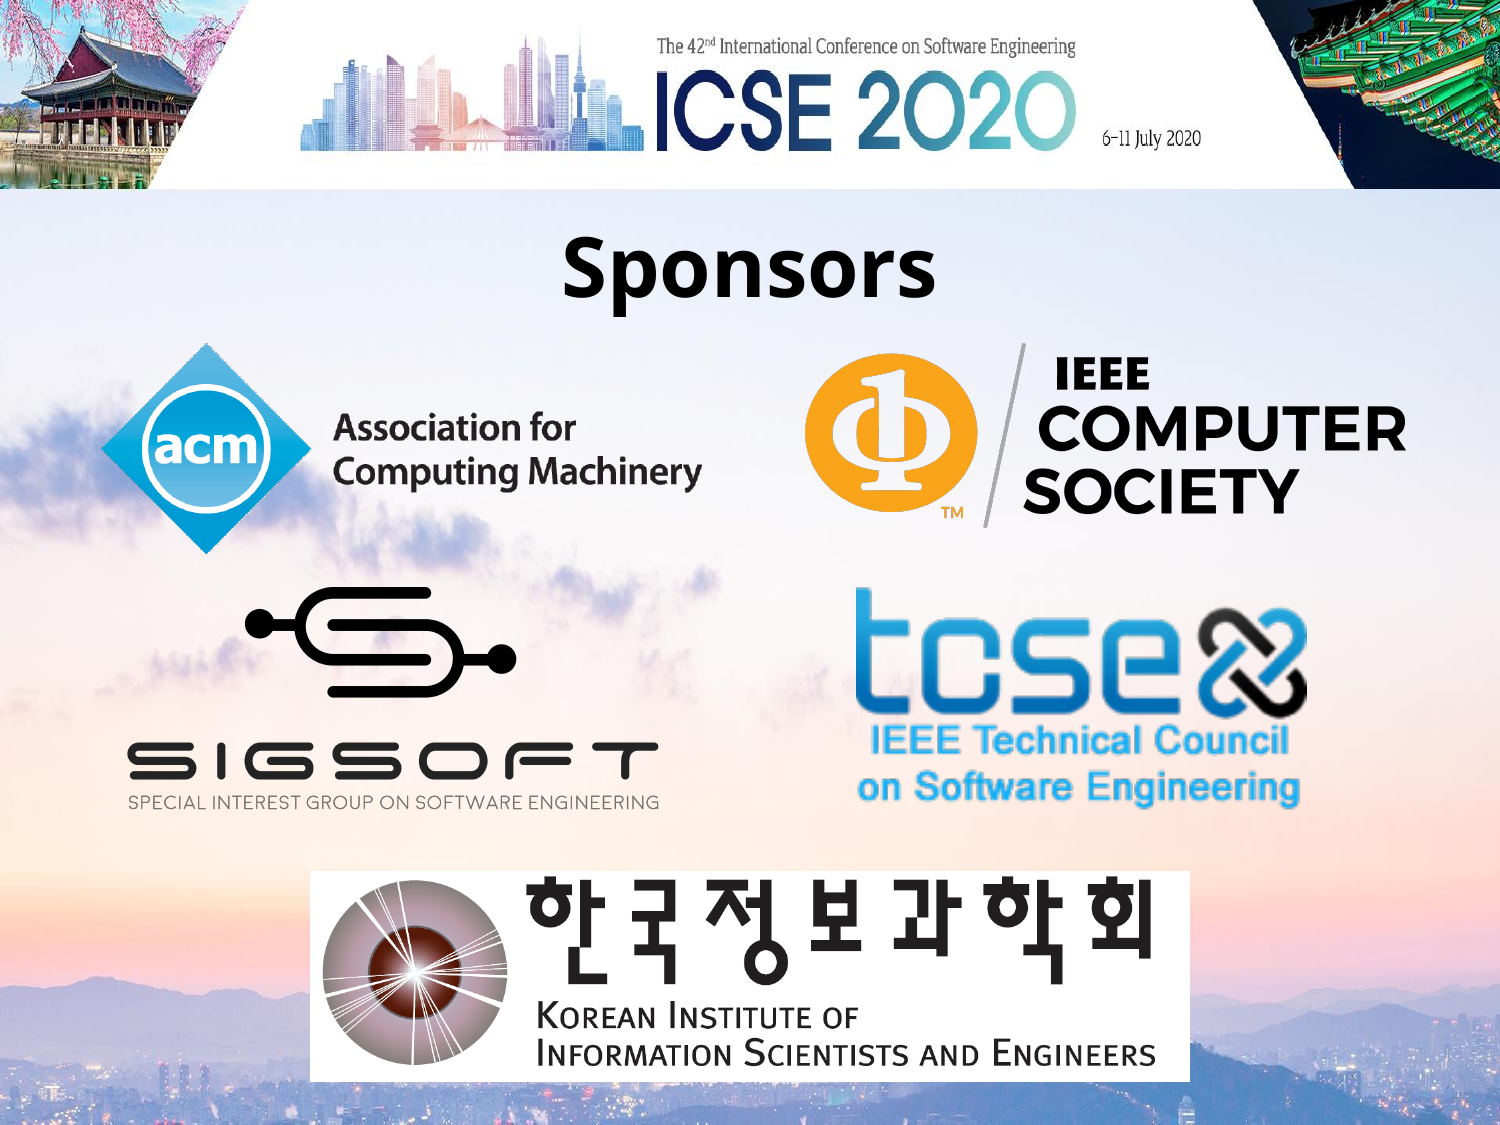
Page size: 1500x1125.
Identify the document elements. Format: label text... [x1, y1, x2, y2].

title Sponsors [0, 196, 1500, 333]
picture [0, 333, 1500, 1125]
picture [0, 0, 1500, 196]
